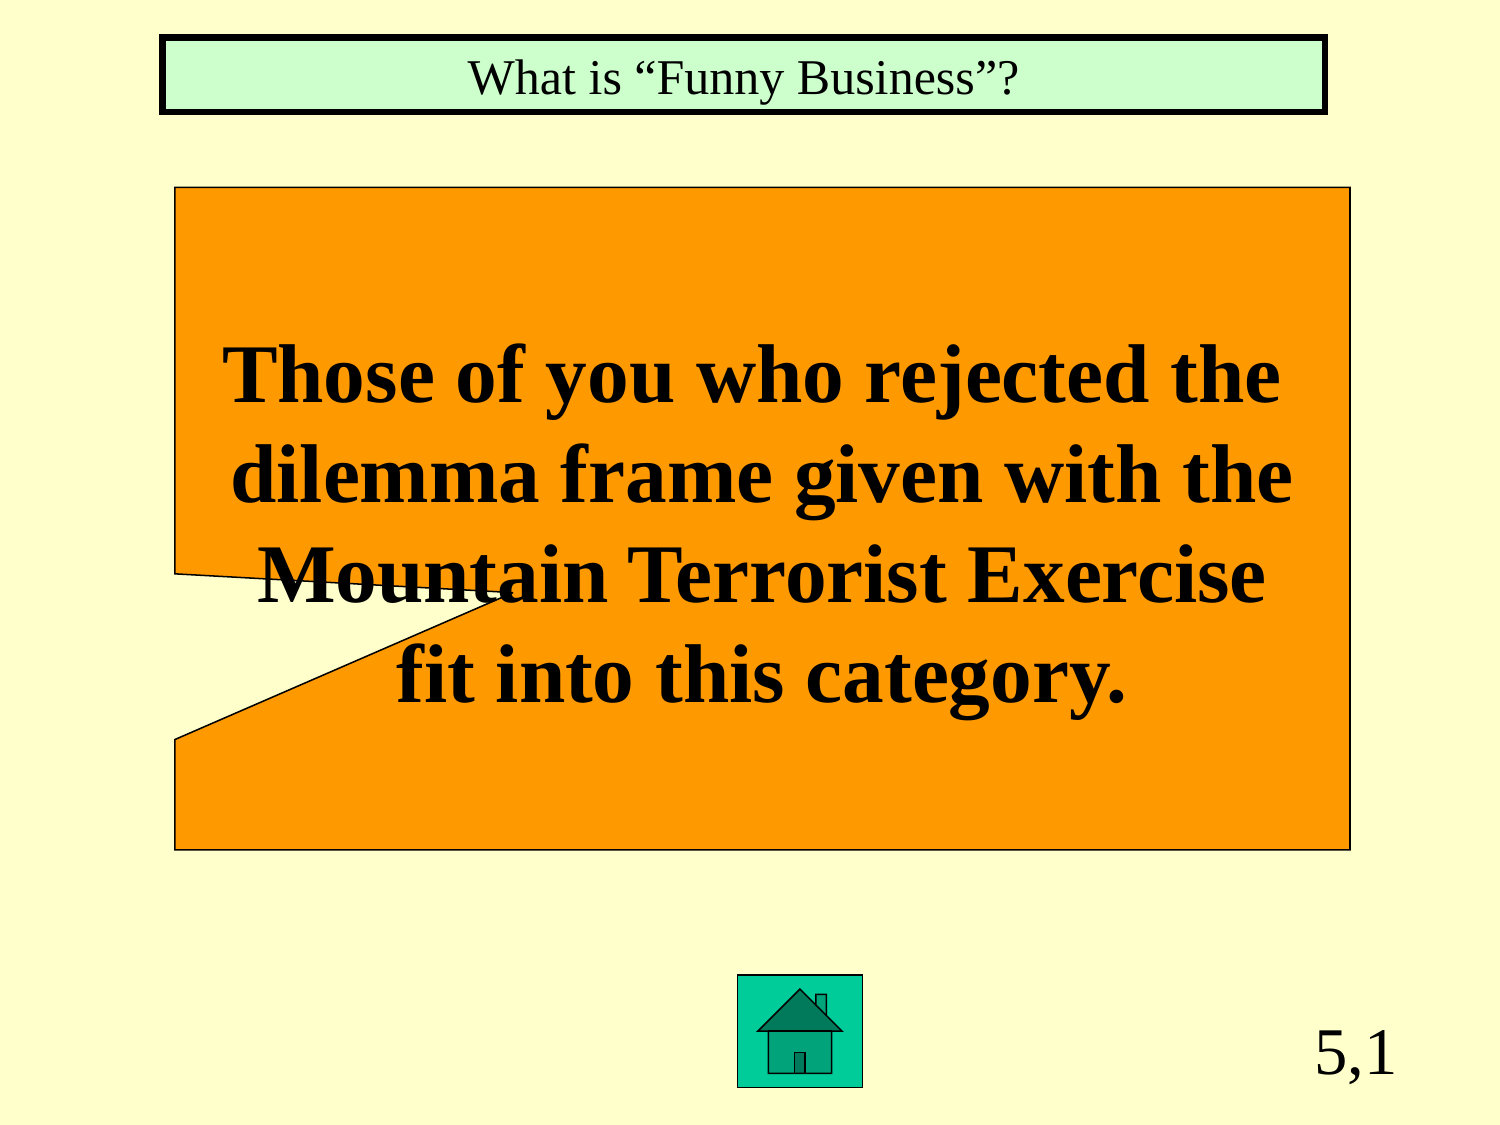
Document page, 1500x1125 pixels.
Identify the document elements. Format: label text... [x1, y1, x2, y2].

text_box Those of you who rejected the dilemma frame given with the Mountain Terrorist Exercise fit into this category. [174, 187, 1351, 850]
text_box What is “Funny Business”? [162, 37, 1325, 113]
text_box [737, 975, 863, 1088]
subtitle 5,1 [1212, 999, 1500, 1125]
